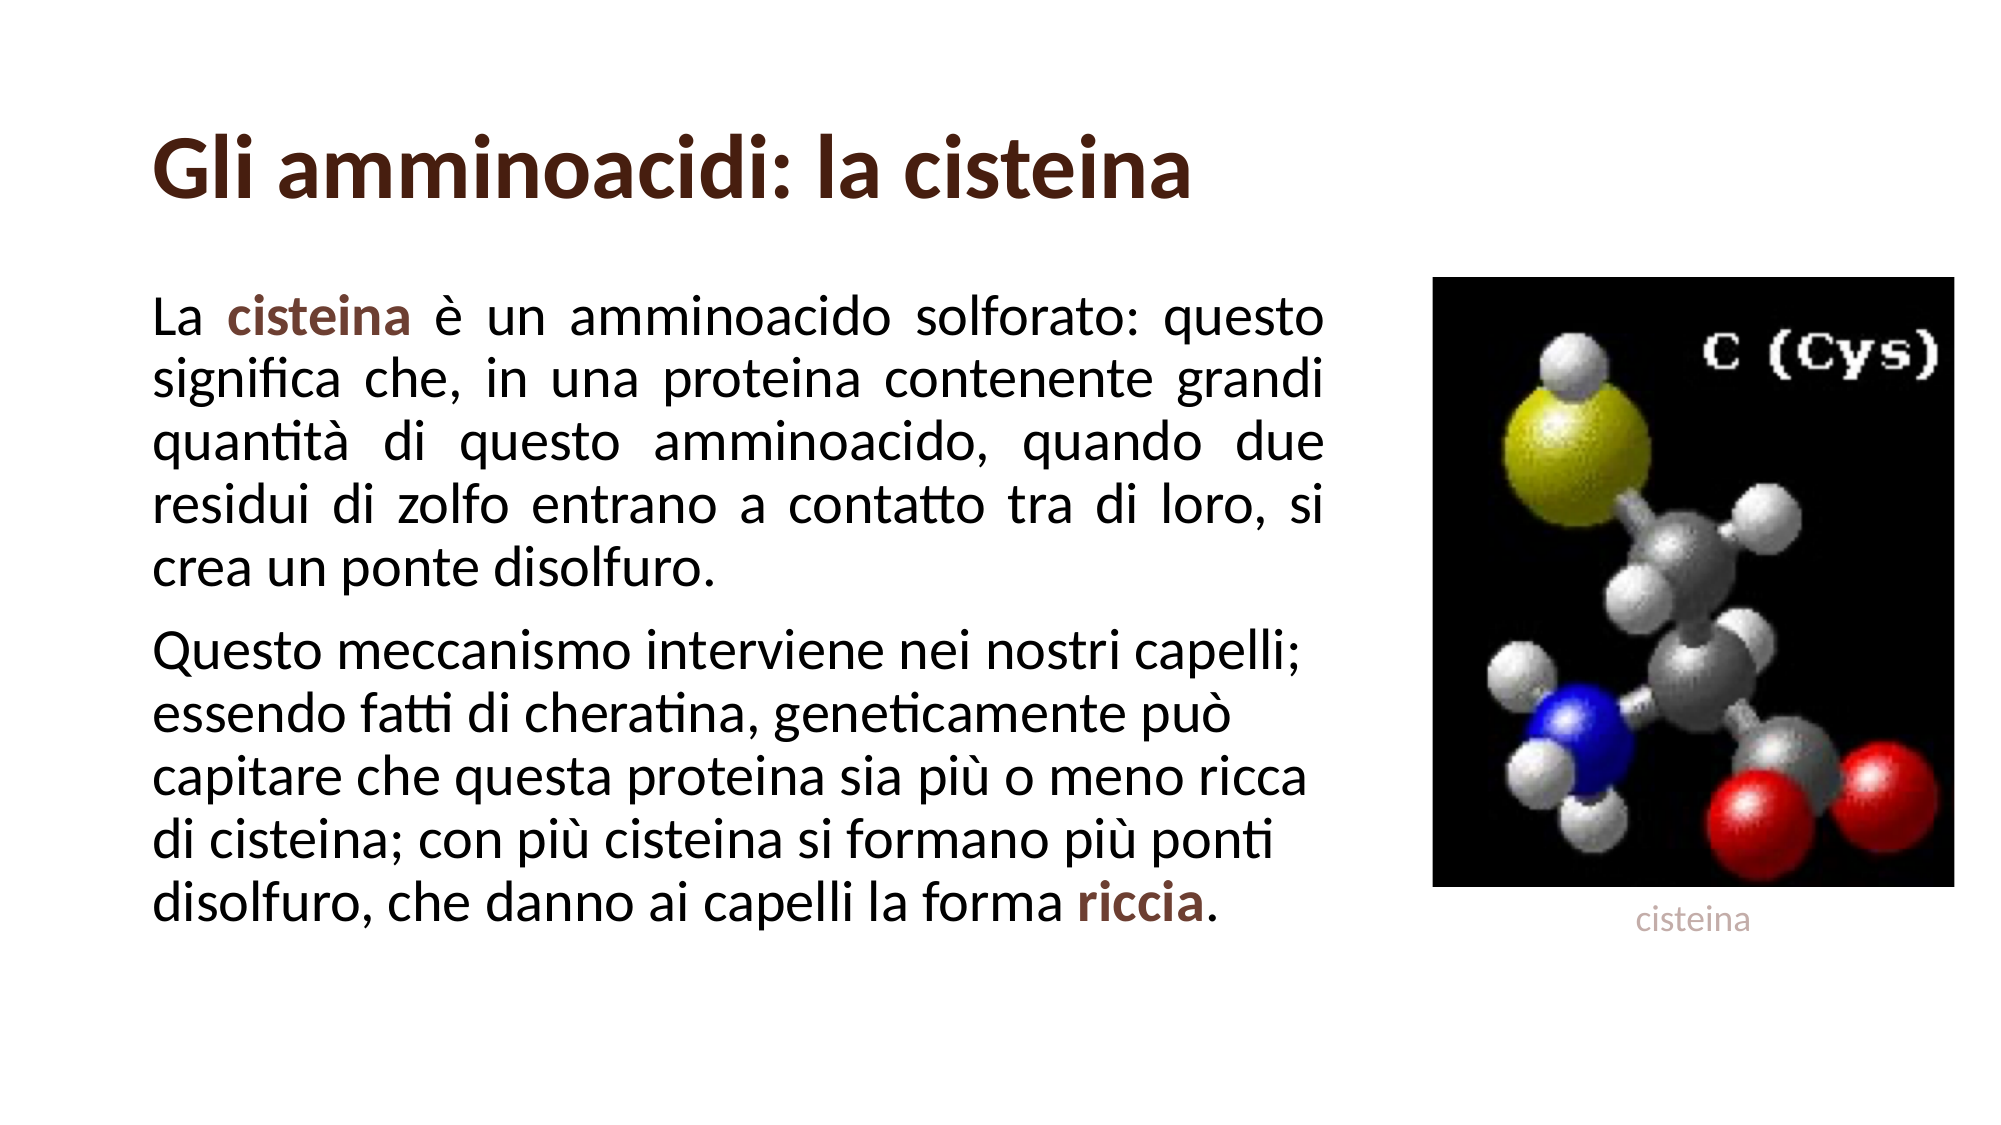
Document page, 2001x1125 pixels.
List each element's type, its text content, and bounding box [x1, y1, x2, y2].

text_box La cisteina è un amminoacido solforato: questo significa che, in una proteina contenente grandi quantità di questo amminoacido, quando due residui di zolfo entrano a contatto tra di loro, si crea un ponte disolfuro. Questo meccanismo interviene nei nostri capelli; essendo fatti di cheratina, geneticamente può capitare che questa proteina sia più o meno ricca di cisteina; con più cisteina si formano più ponti disolfuro, che danno ai capelli la forma riccia. [137, 277, 1341, 1125]
text_box cisteina [1432, 893, 1955, 947]
picture [1432, 276, 1955, 887]
title Gli amminoacidi: la cisteina [137, 59, 1863, 278]
